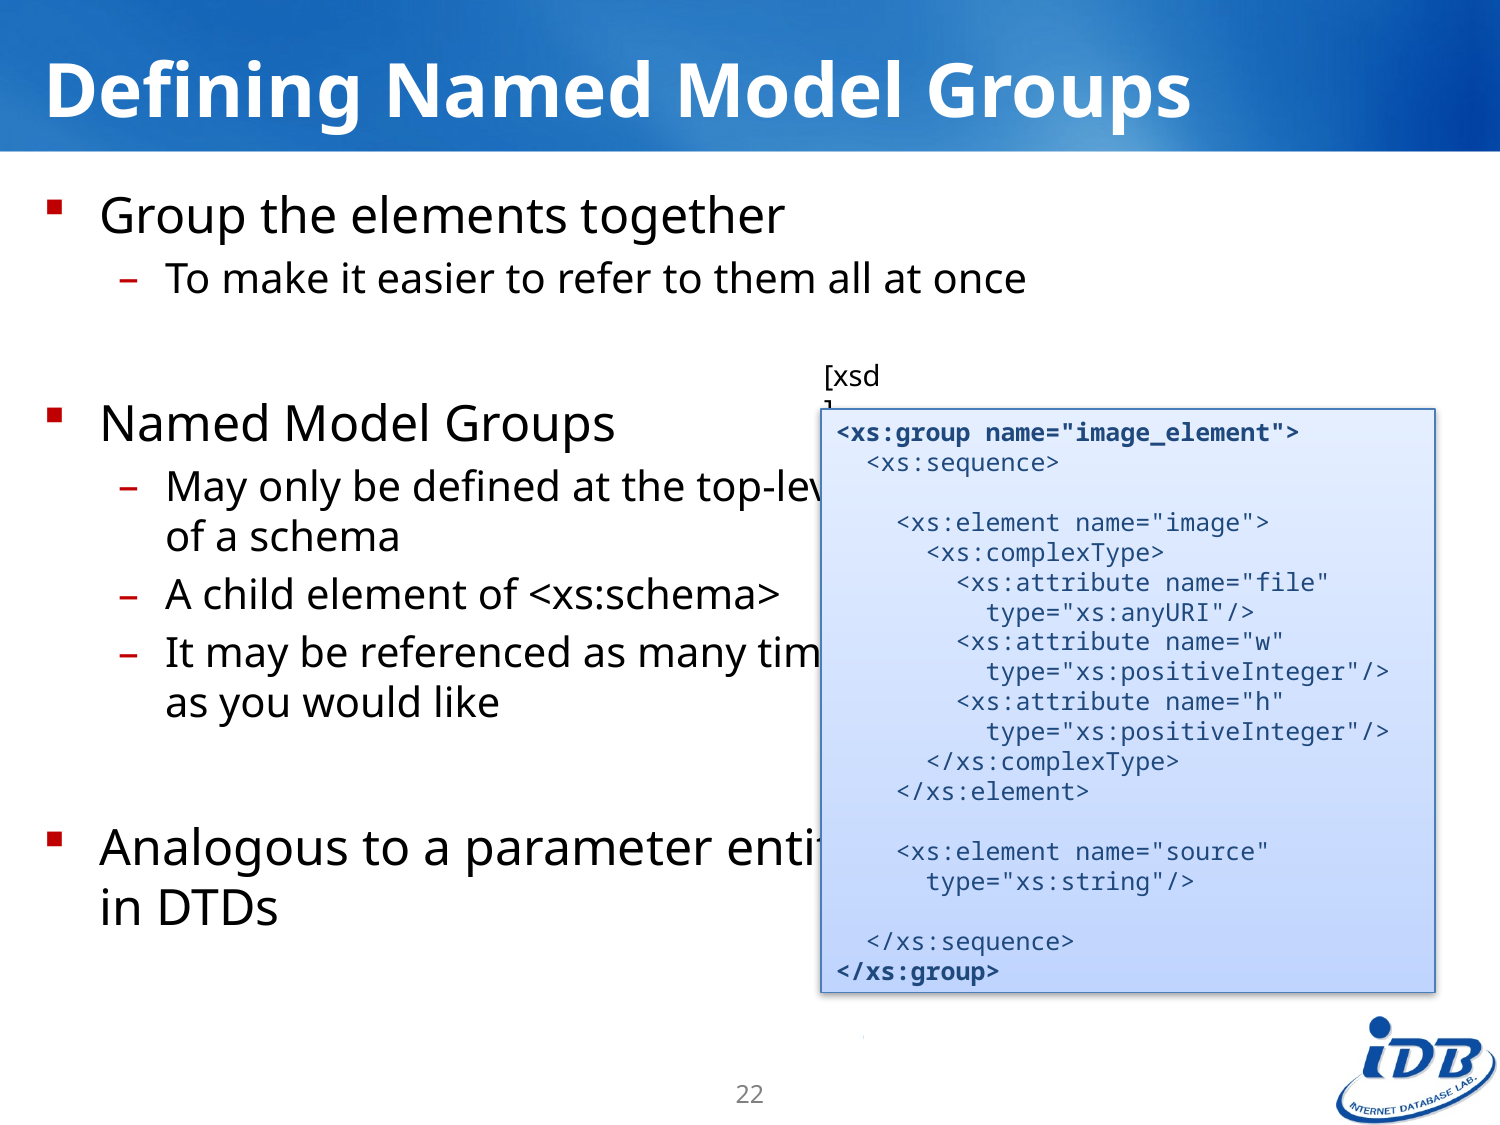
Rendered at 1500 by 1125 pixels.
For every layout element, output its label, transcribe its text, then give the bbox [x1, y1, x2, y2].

picture [0, 0, 1500, 1125]
title Defining Named Model Groups [28, 23, 1472, 153]
text_box <xs:group name="image_element"> <xs:sequence> <xs:element name="image"> <xs:complexType> <xs:attribute name="file" type="xs:anyURI"/> <xs:attribute name="w" type="xs:positiveInteger"/> <xs:attribute name="h" type="xs:positiveInteger"/> </xs:complexType> </xs:element> <xs:element name="source" type="xs:string"/> </xs:sequence> </xs:group> [820, 408, 1436, 993]
slide_number 22 [688, 1078, 812, 1114]
text_box [xsd] [808, 349, 904, 435]
list Group the elements together To make it easier to refer to them all at once Named Model Groups May only be defined at the top-level of a schema A child element of <xs:schema> It may be referenced as many times as you would like Analogous to a parameter entity in DTDs [28, 175, 1472, 1067]
